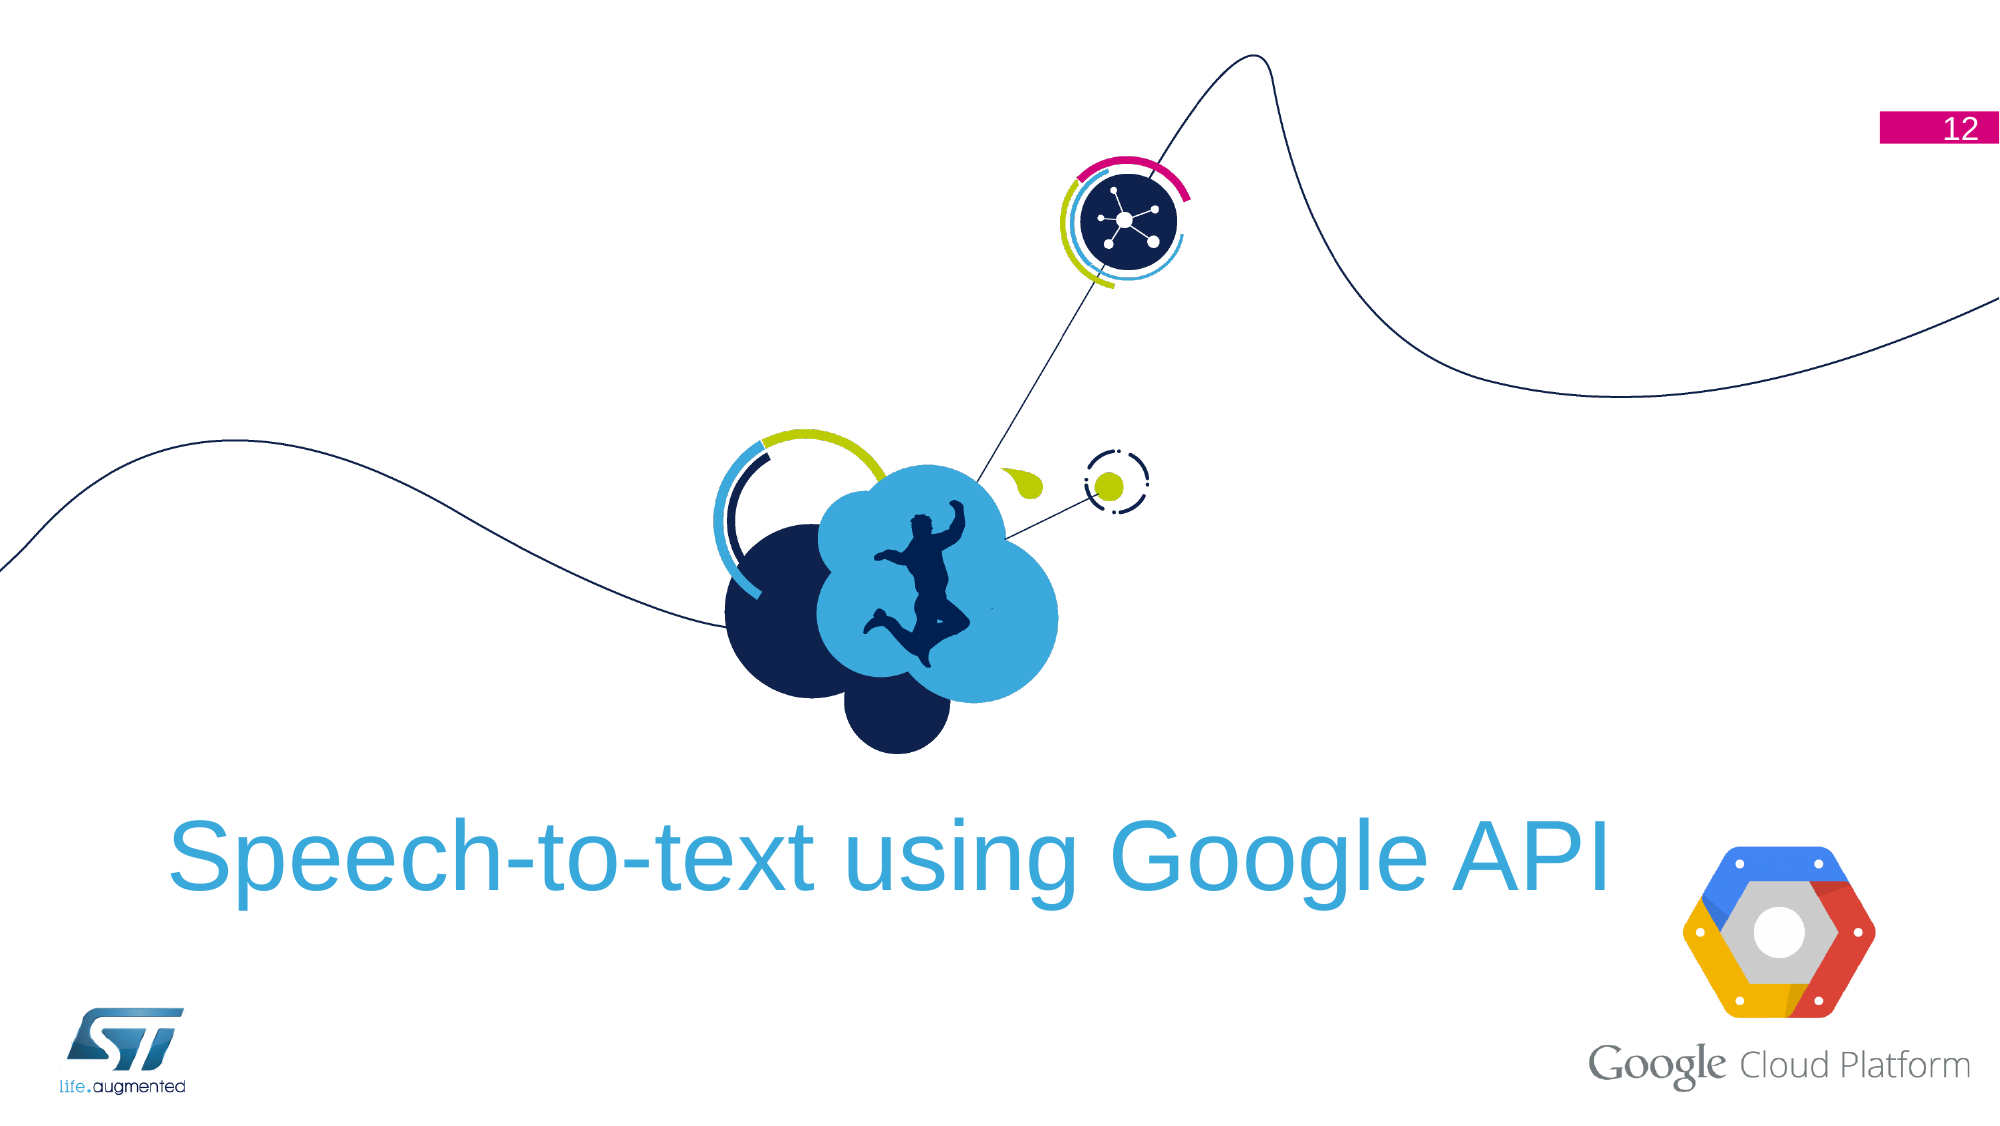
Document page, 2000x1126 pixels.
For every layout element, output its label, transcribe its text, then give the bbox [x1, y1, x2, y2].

picture [0, 1, 2000, 1126]
title Speech-to-text using Google API [146, 780, 1846, 1004]
slide_number 12 [1879, 111, 2000, 144]
